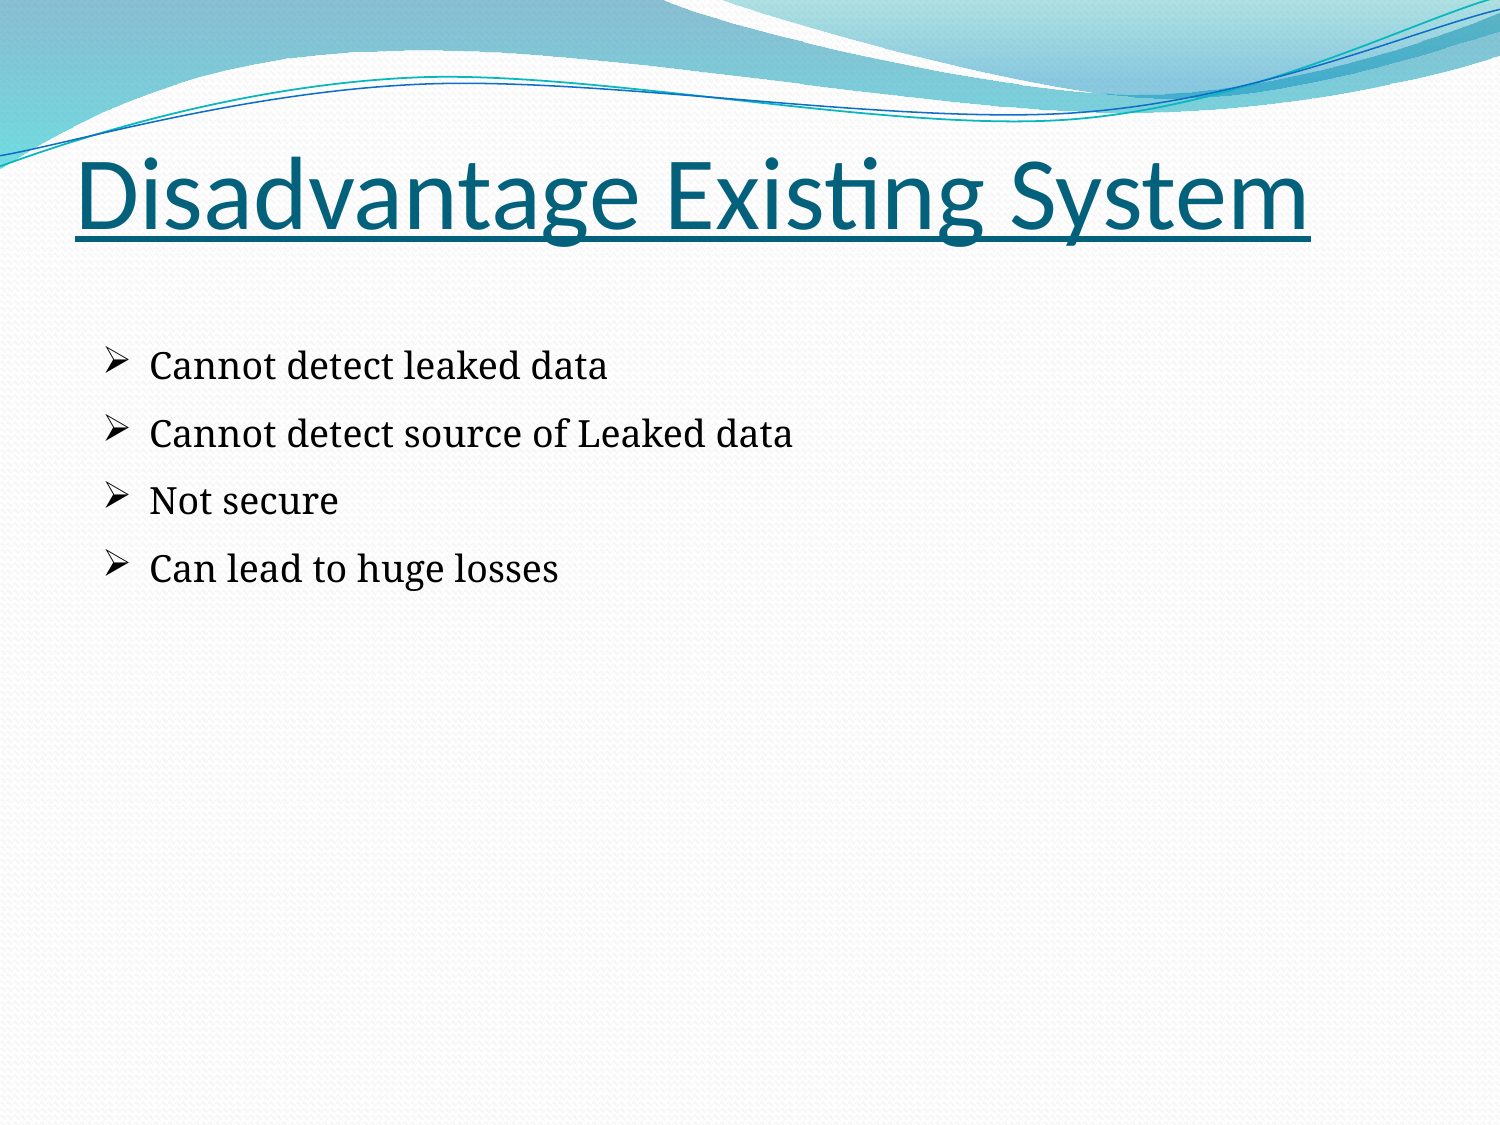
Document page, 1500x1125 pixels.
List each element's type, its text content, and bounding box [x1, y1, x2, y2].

text_box Cannot detect leaked data Cannot detect source of Leaked data Not secure Can lead to huge losses [87, 312, 838, 598]
title Disadvantage Existing System [75, 115, 1438, 250]
